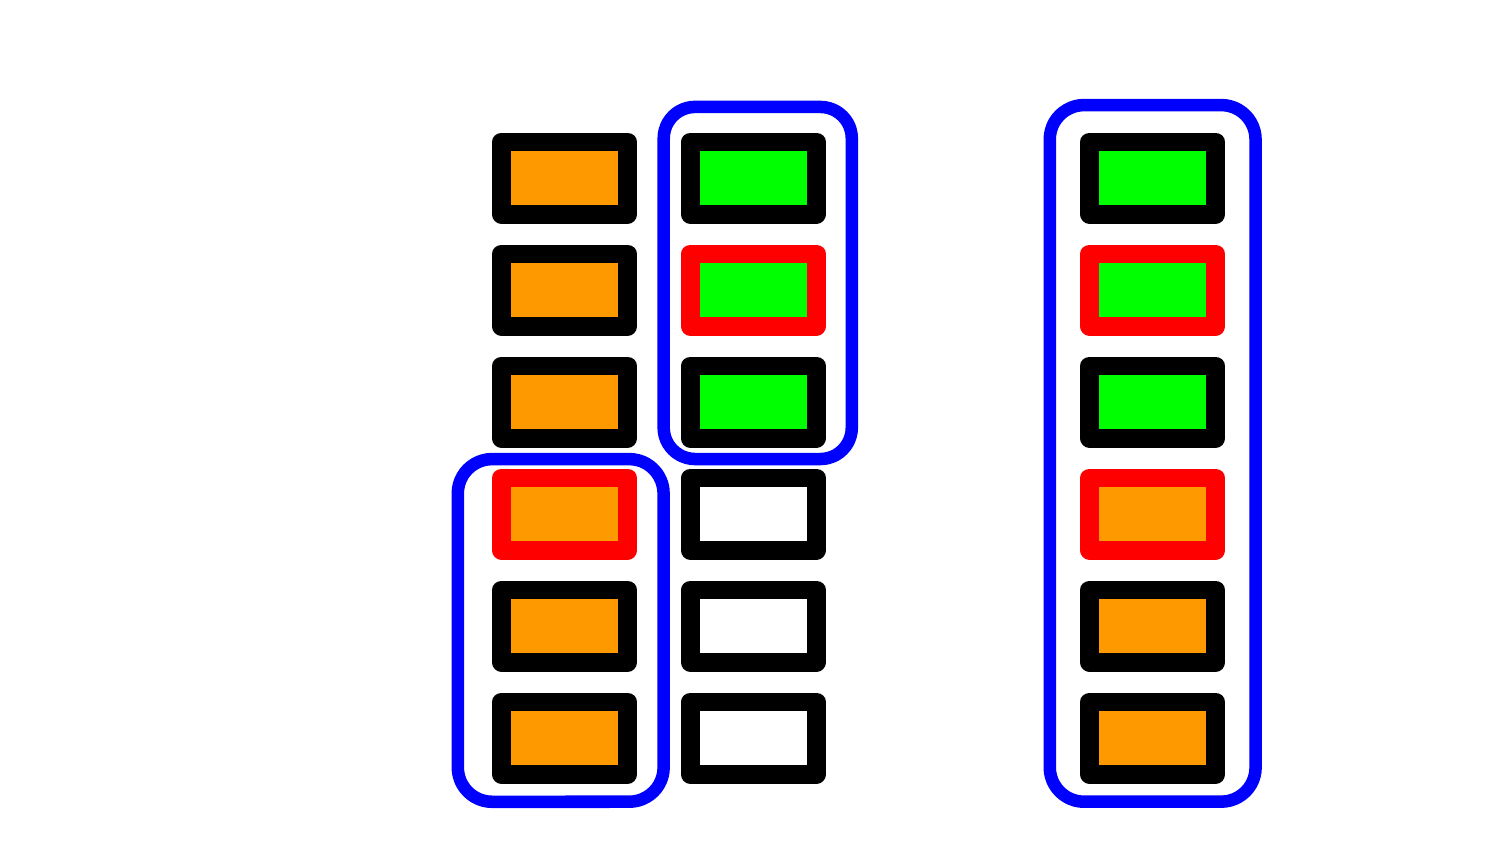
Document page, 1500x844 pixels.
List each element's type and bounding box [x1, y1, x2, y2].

text_box [501, 141, 628, 215]
text_box [501, 253, 628, 327]
text_box [1049, 105, 1256, 802]
text_box [690, 702, 817, 775]
text_box [501, 365, 628, 439]
text_box [663, 106, 852, 460]
text_box [457, 459, 664, 802]
text_box [690, 477, 817, 551]
text_box [690, 590, 817, 663]
